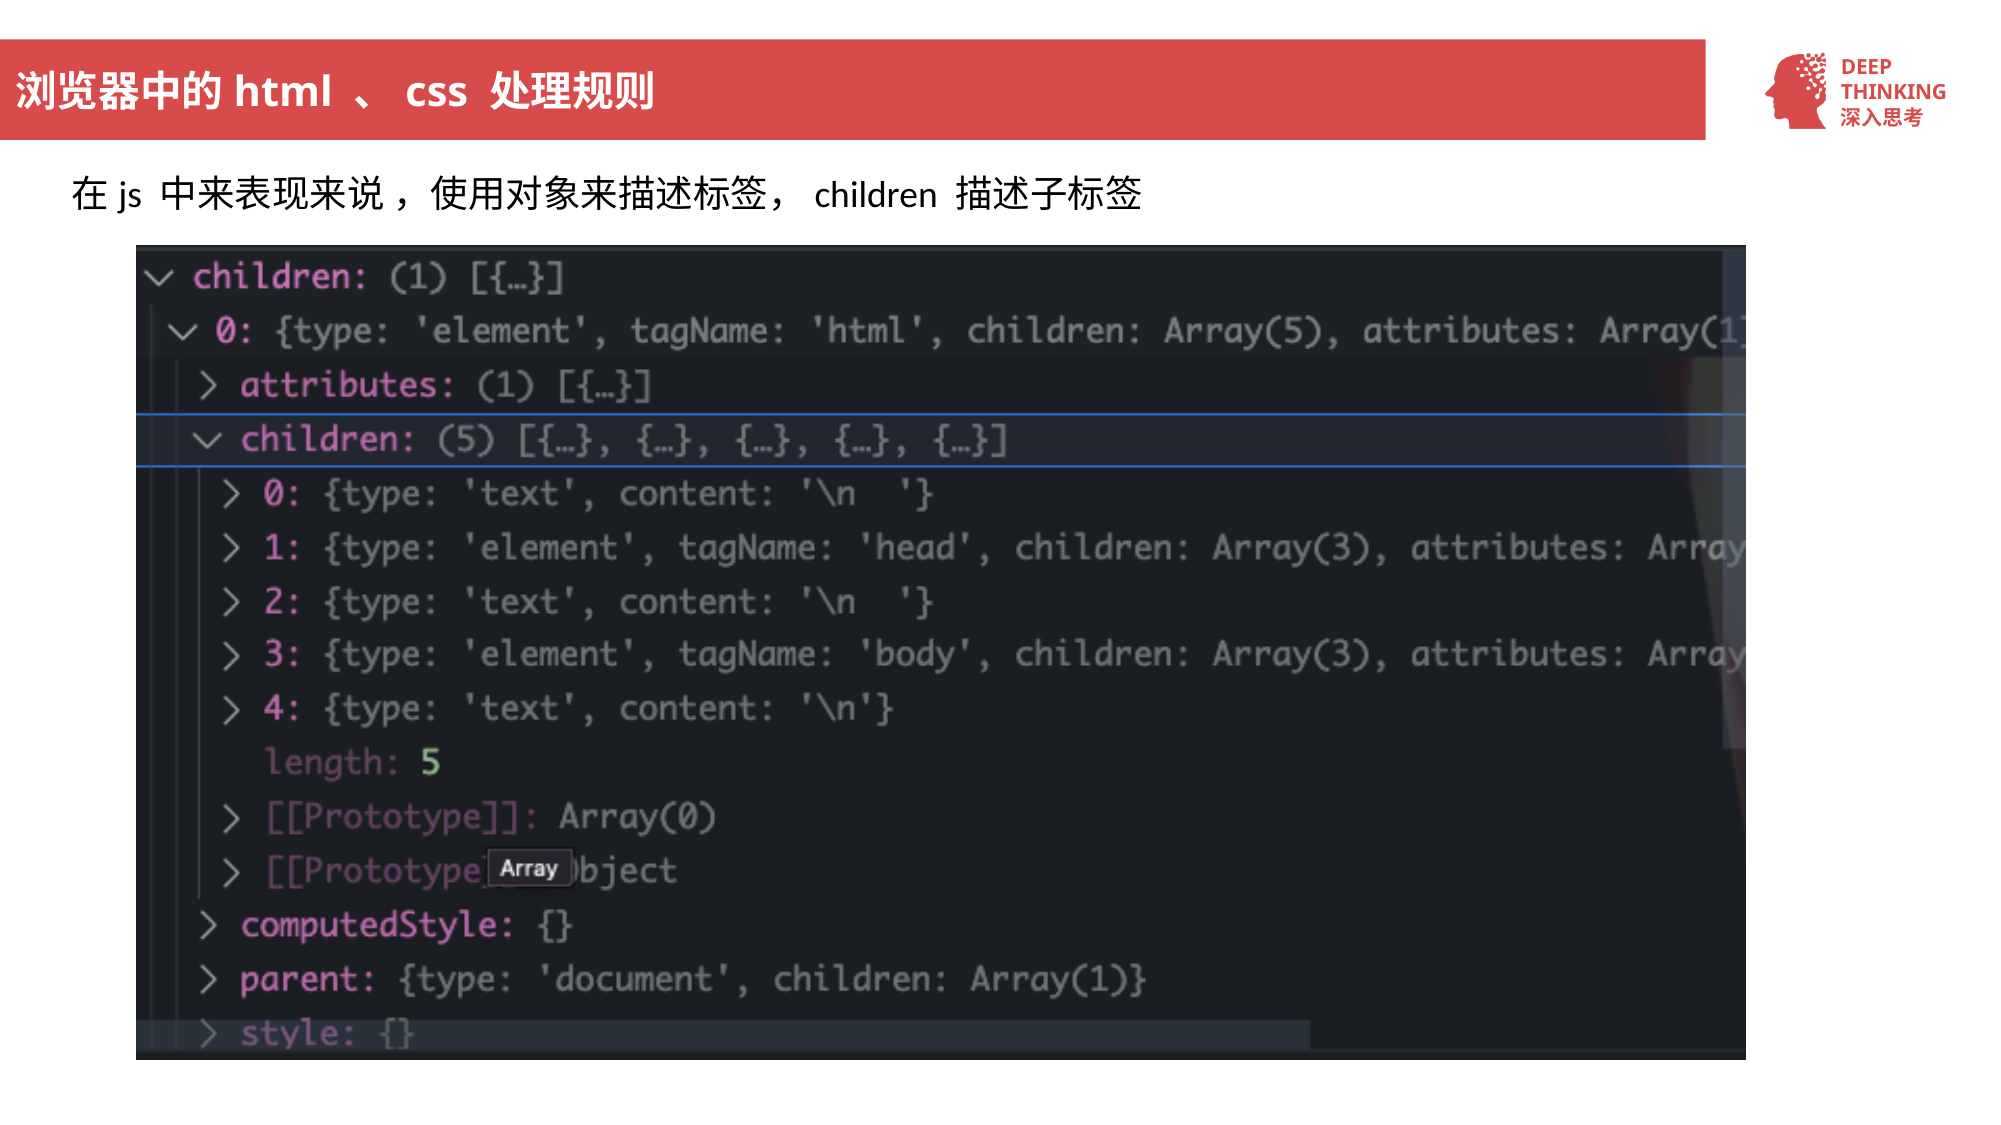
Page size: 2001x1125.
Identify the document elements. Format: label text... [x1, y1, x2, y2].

picture [1765, 52, 1825, 129]
title 浏览器中的html 、css 处理规则 [0, 39, 1706, 140]
picture [136, 245, 1746, 1060]
text_box 在js 中来表现来说 ，使用对象来描述标签，children 描述子标签 [57, 162, 1158, 223]
